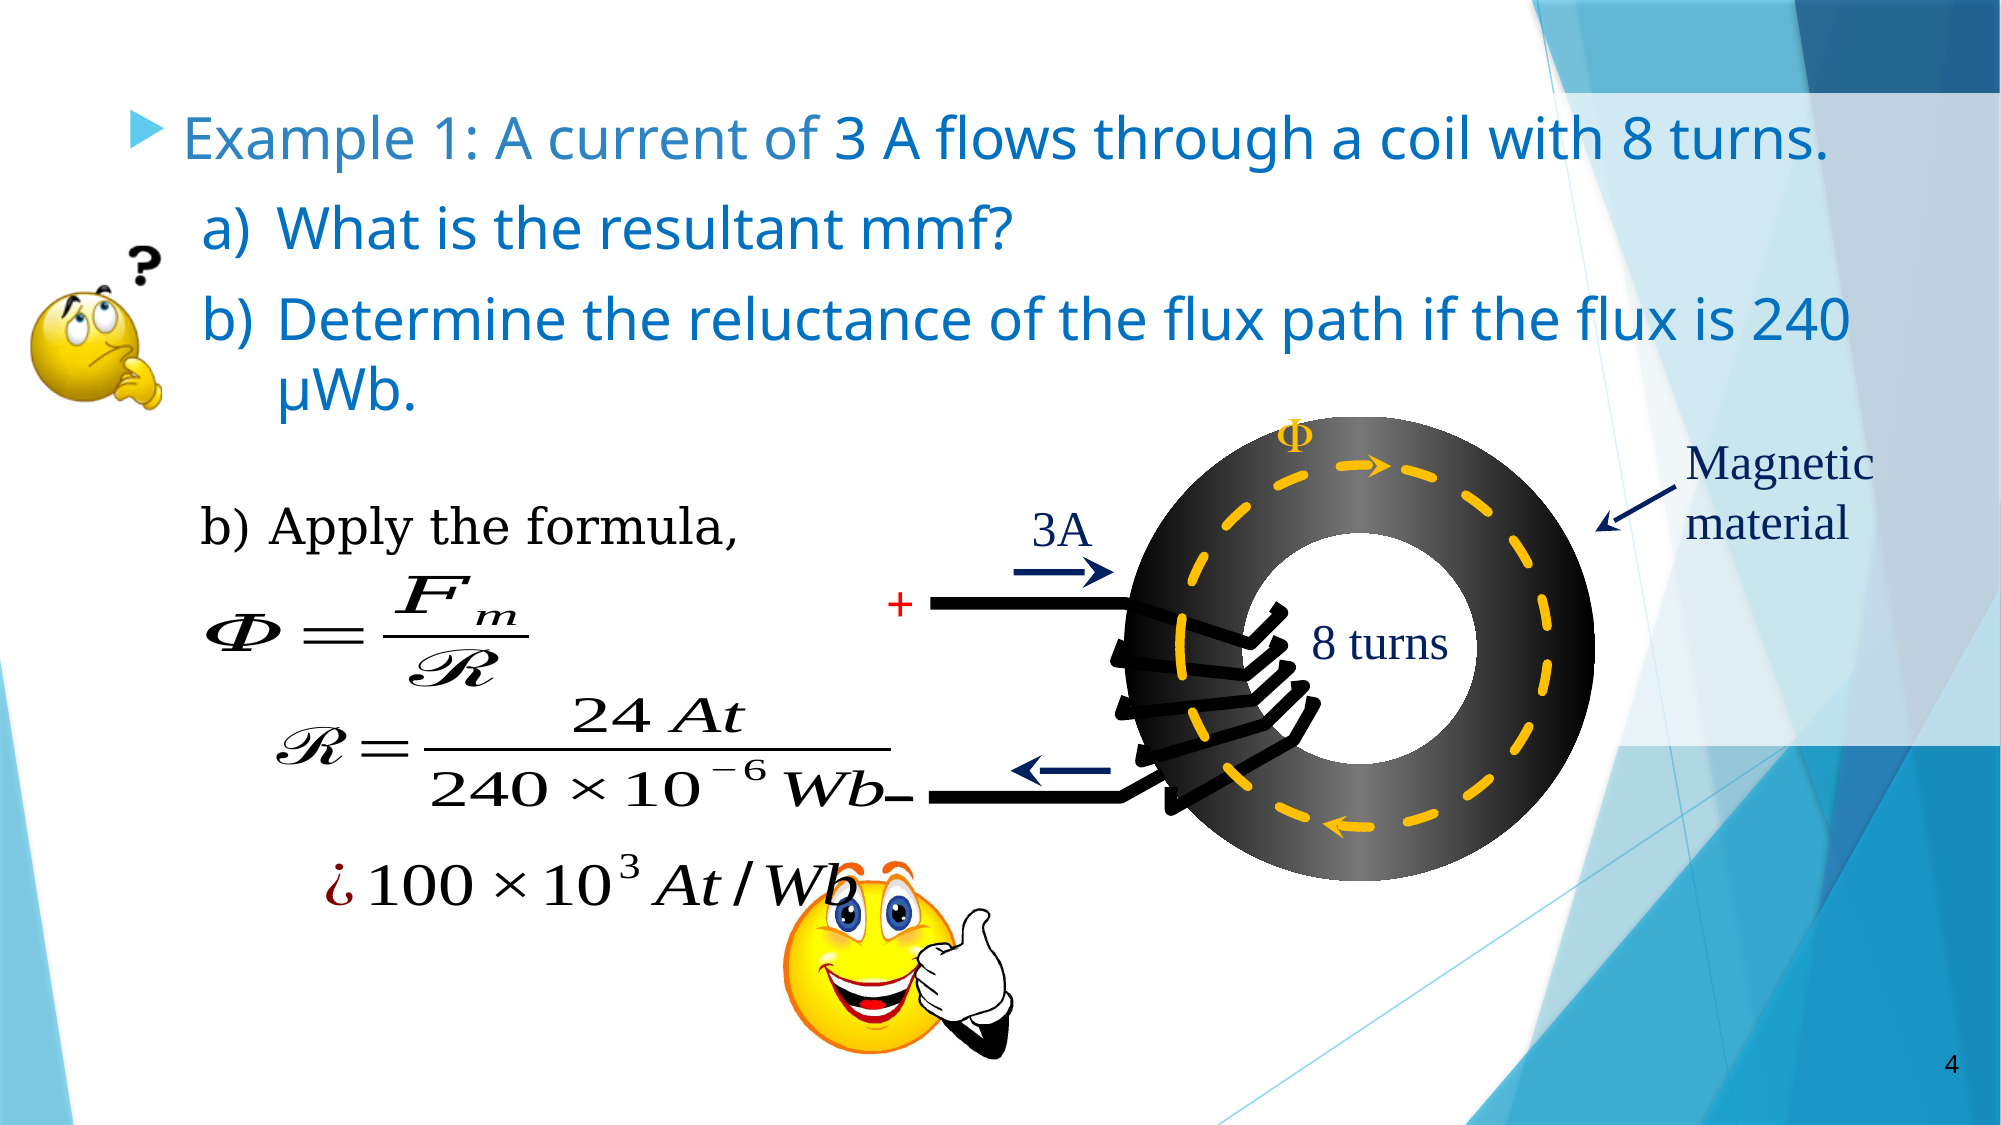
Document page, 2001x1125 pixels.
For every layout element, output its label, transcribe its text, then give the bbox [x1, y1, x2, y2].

slide_number 4 [1862, 1035, 1975, 1096]
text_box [871, 394, 1954, 882]
list Example 1: A current of 3 A flows through a coil with 8 turns. What is the resultant mmf? Determine the reluctance of the flux path if the flux is 240 µWb. [111, 93, 2000, 746]
picture [9, 241, 183, 414]
picture [781, 860, 1015, 1061]
